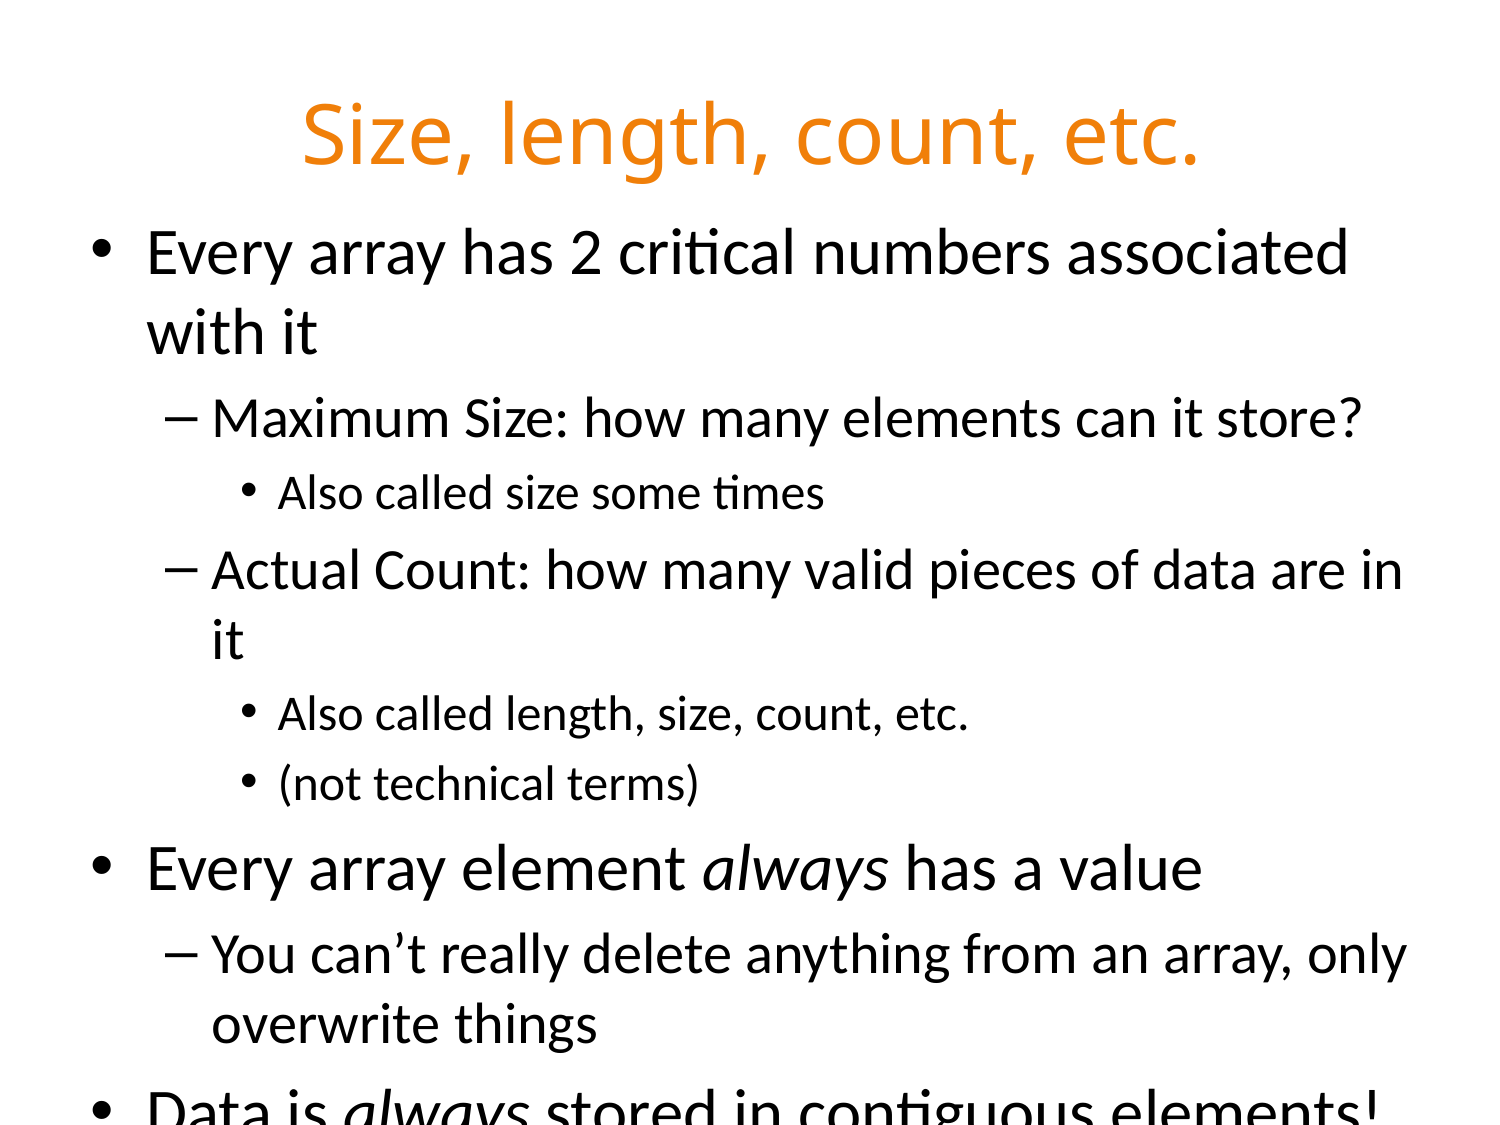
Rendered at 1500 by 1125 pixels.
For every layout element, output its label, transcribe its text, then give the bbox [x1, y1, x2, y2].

title Size, length, count, etc. [37, 24, 1467, 238]
list Every array has 2 critical numbers associated with it Maximum Size: how many elements can it store? Also called size some times Actual Count: how many valid pieces of data are in it Also called length, size, count, etc. (not technical terms) Every array element always has a value You can’t really delete anything from an array, only overwrite things Data is always stored in contiguous elements! Starting from element 0, no empty spaces The last valid element is always at index length-1 [74, 199, 1438, 1063]
